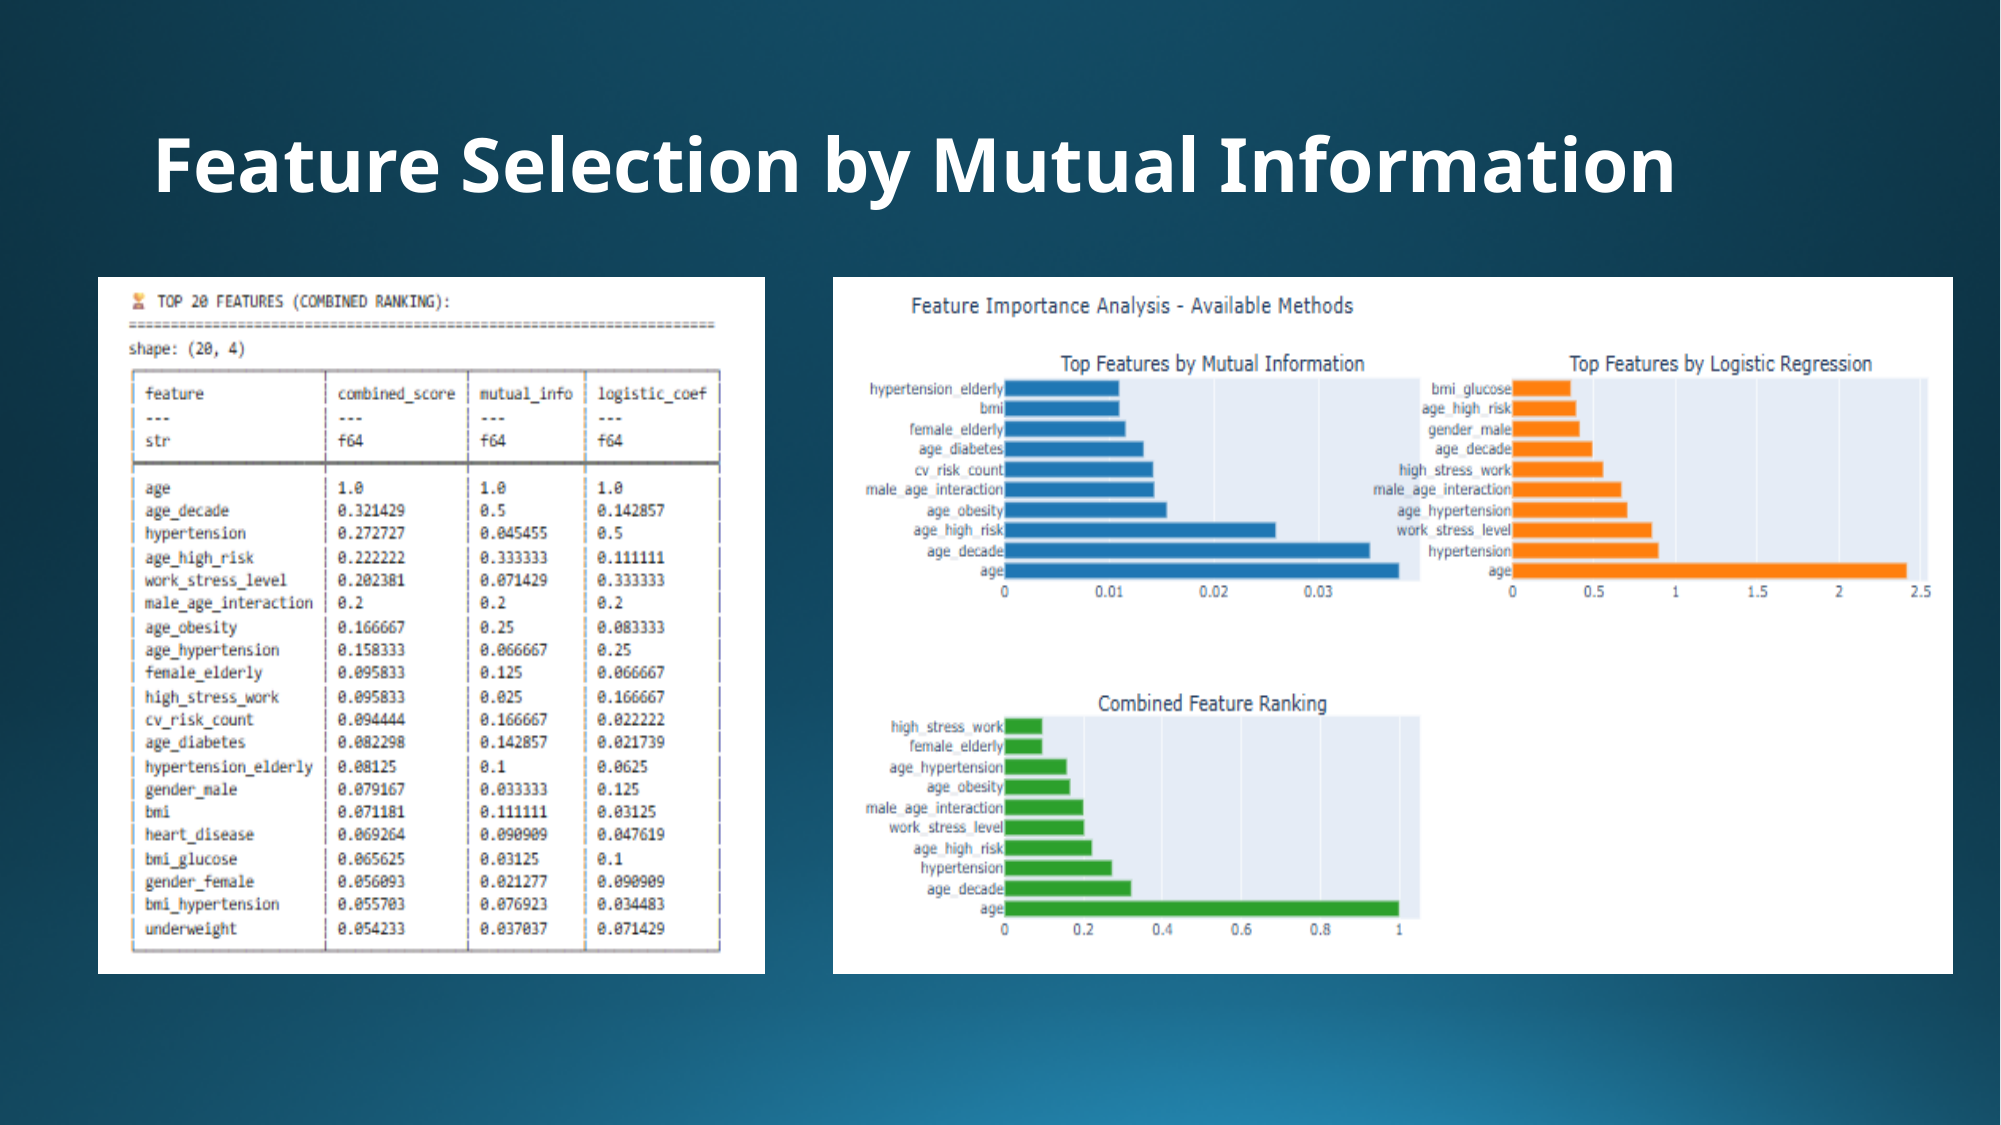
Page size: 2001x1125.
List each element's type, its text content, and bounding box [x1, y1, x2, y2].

picture [0, 0, 2001, 1125]
title Feature Selection by Mutual Information [137, 59, 1863, 278]
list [98, 277, 765, 974]
